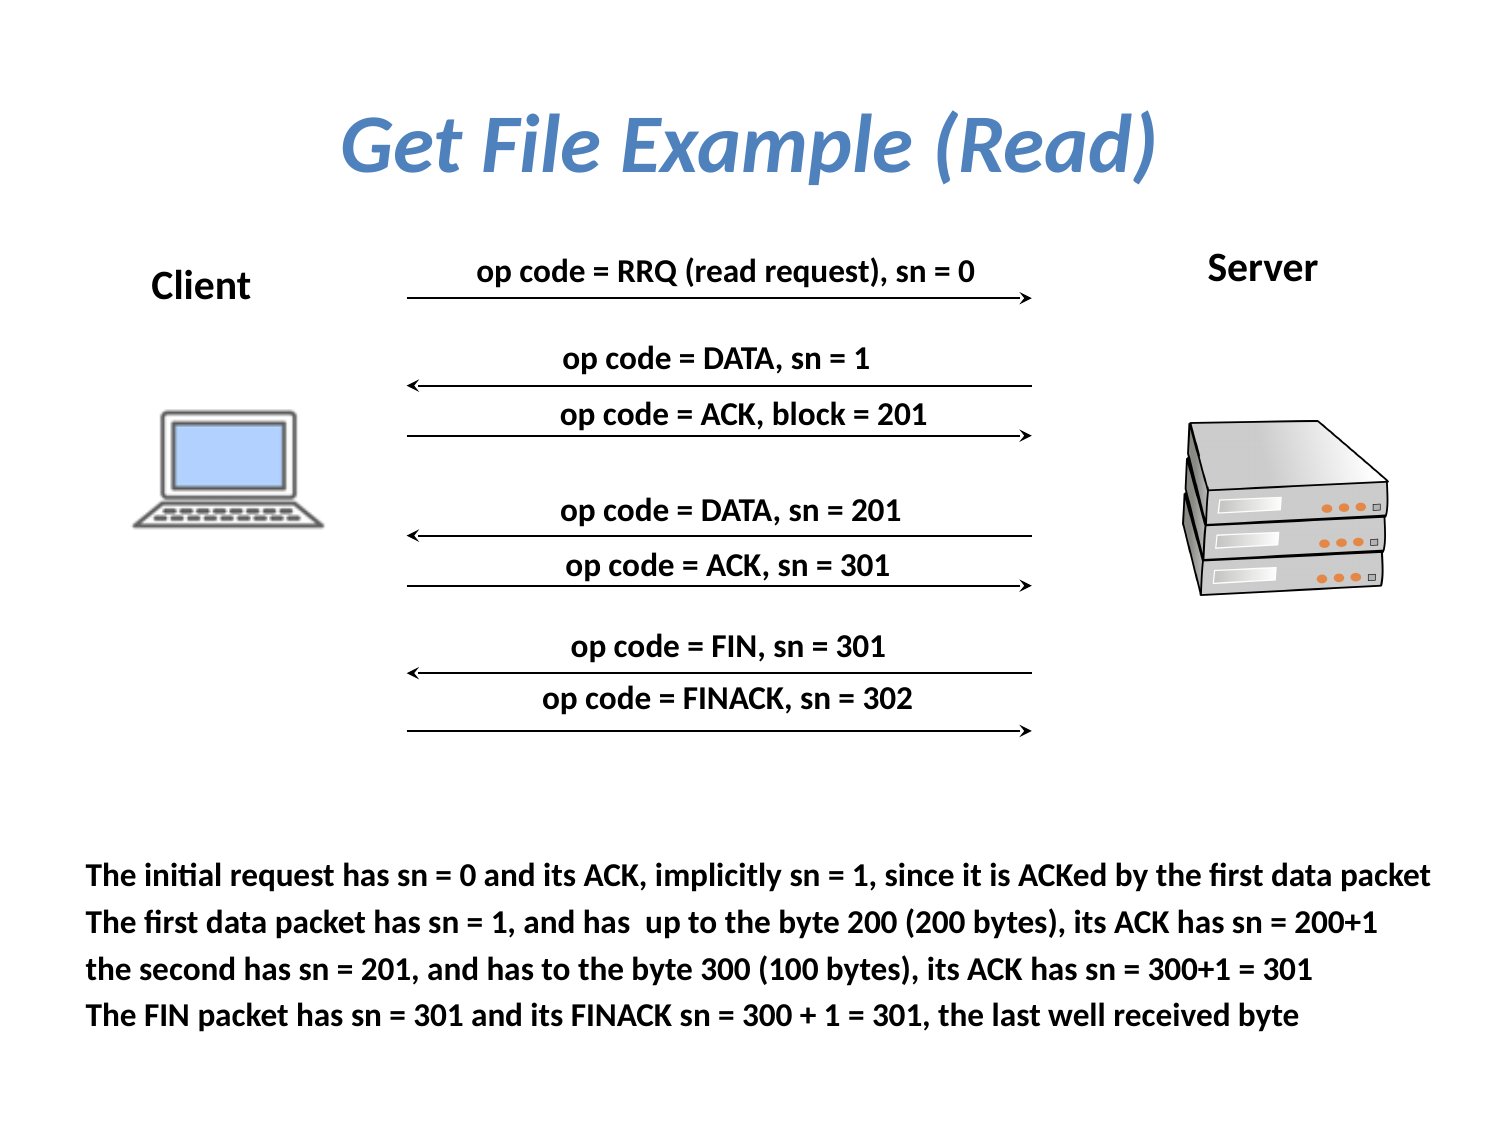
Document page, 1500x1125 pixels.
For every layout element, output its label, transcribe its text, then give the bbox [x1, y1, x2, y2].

text_box op code = DATA, sn = 201 [544, 485, 962, 535]
title Get File Example (Read) [75, 45, 1425, 233]
text_box op code = DATA, sn = 1 [547, 333, 926, 385]
picture [1182, 420, 1389, 596]
text_box op code = FINACK, sn = 302 [527, 682, 967, 725]
text_box Client [136, 256, 294, 318]
text_box op code = FIN, sn = 301 [555, 621, 907, 672]
text_box Server [1192, 237, 1336, 299]
picture [123, 364, 333, 574]
text_box op code = RRQ (read request), sn = 0 [461, 245, 999, 297]
text_box The initial request has sn = 0 and its ACK, implicitly sn = 1, since it is ACKed by the first data packet The first data packet has sn = 1, and has up to the byte 200 (200 bytes), its ACK has sn = 200+1 the second has sn = 201, and has to the byte 300 (100 bytes), its ACK has sn = 300+1 = 301 The FIN packet has sn = 301 and its FINACK sn = 300 + 1 = 301, the last well received byte [70, 846, 1465, 1071]
text_box op code = ACK, sn = 301 [550, 545, 912, 584]
text_box op code = ACK, block = 201 [544, 395, 950, 434]
